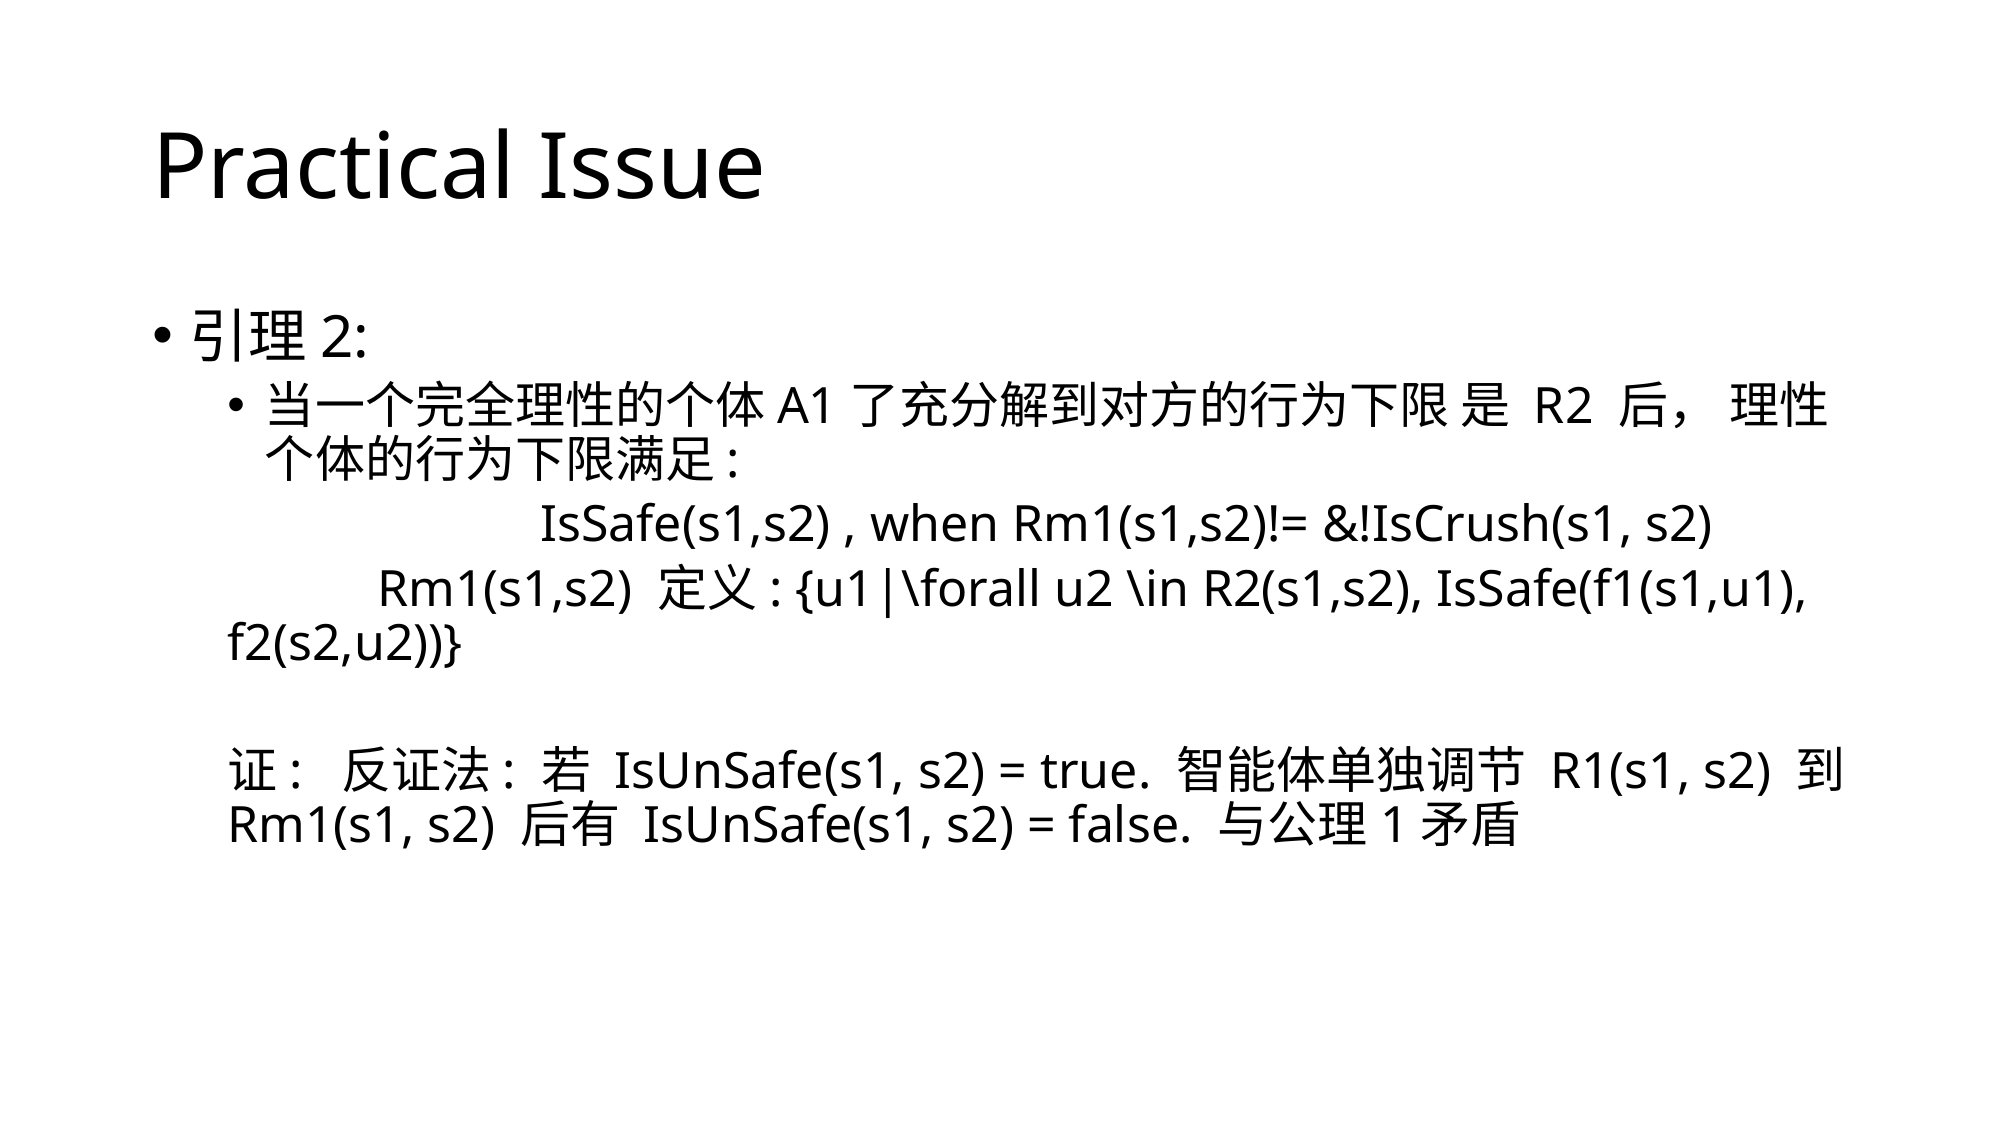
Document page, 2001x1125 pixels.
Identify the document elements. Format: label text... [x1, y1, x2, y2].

title Practical Issue [137, 59, 1863, 278]
